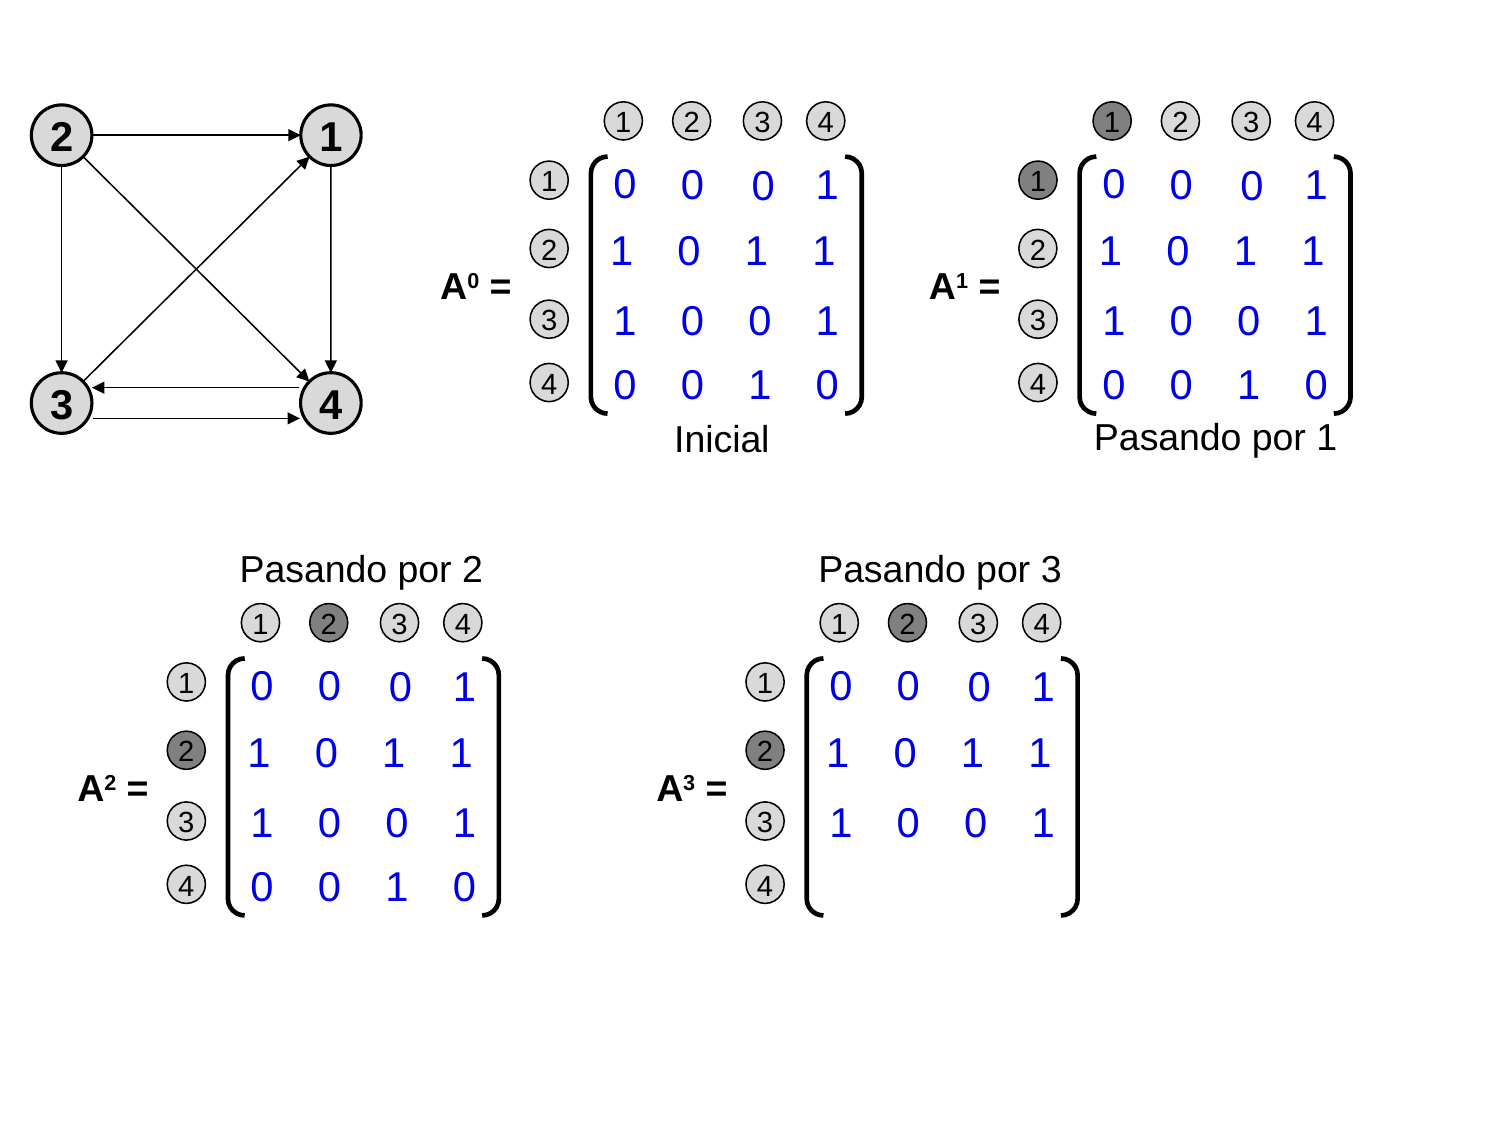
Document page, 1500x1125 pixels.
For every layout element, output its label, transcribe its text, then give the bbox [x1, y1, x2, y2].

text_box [31, 104, 362, 434]
text_box Inicial [650, 414, 794, 468]
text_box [61, 603, 499, 916]
text_box Pasando por 3 [788, 537, 1091, 598]
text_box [423, 101, 862, 414]
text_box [912, 101, 1351, 414]
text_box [639, 603, 1078, 916]
text_box Pasando por 1 [1064, 405, 1367, 466]
text_box Pasando por 2 [210, 537, 513, 598]
